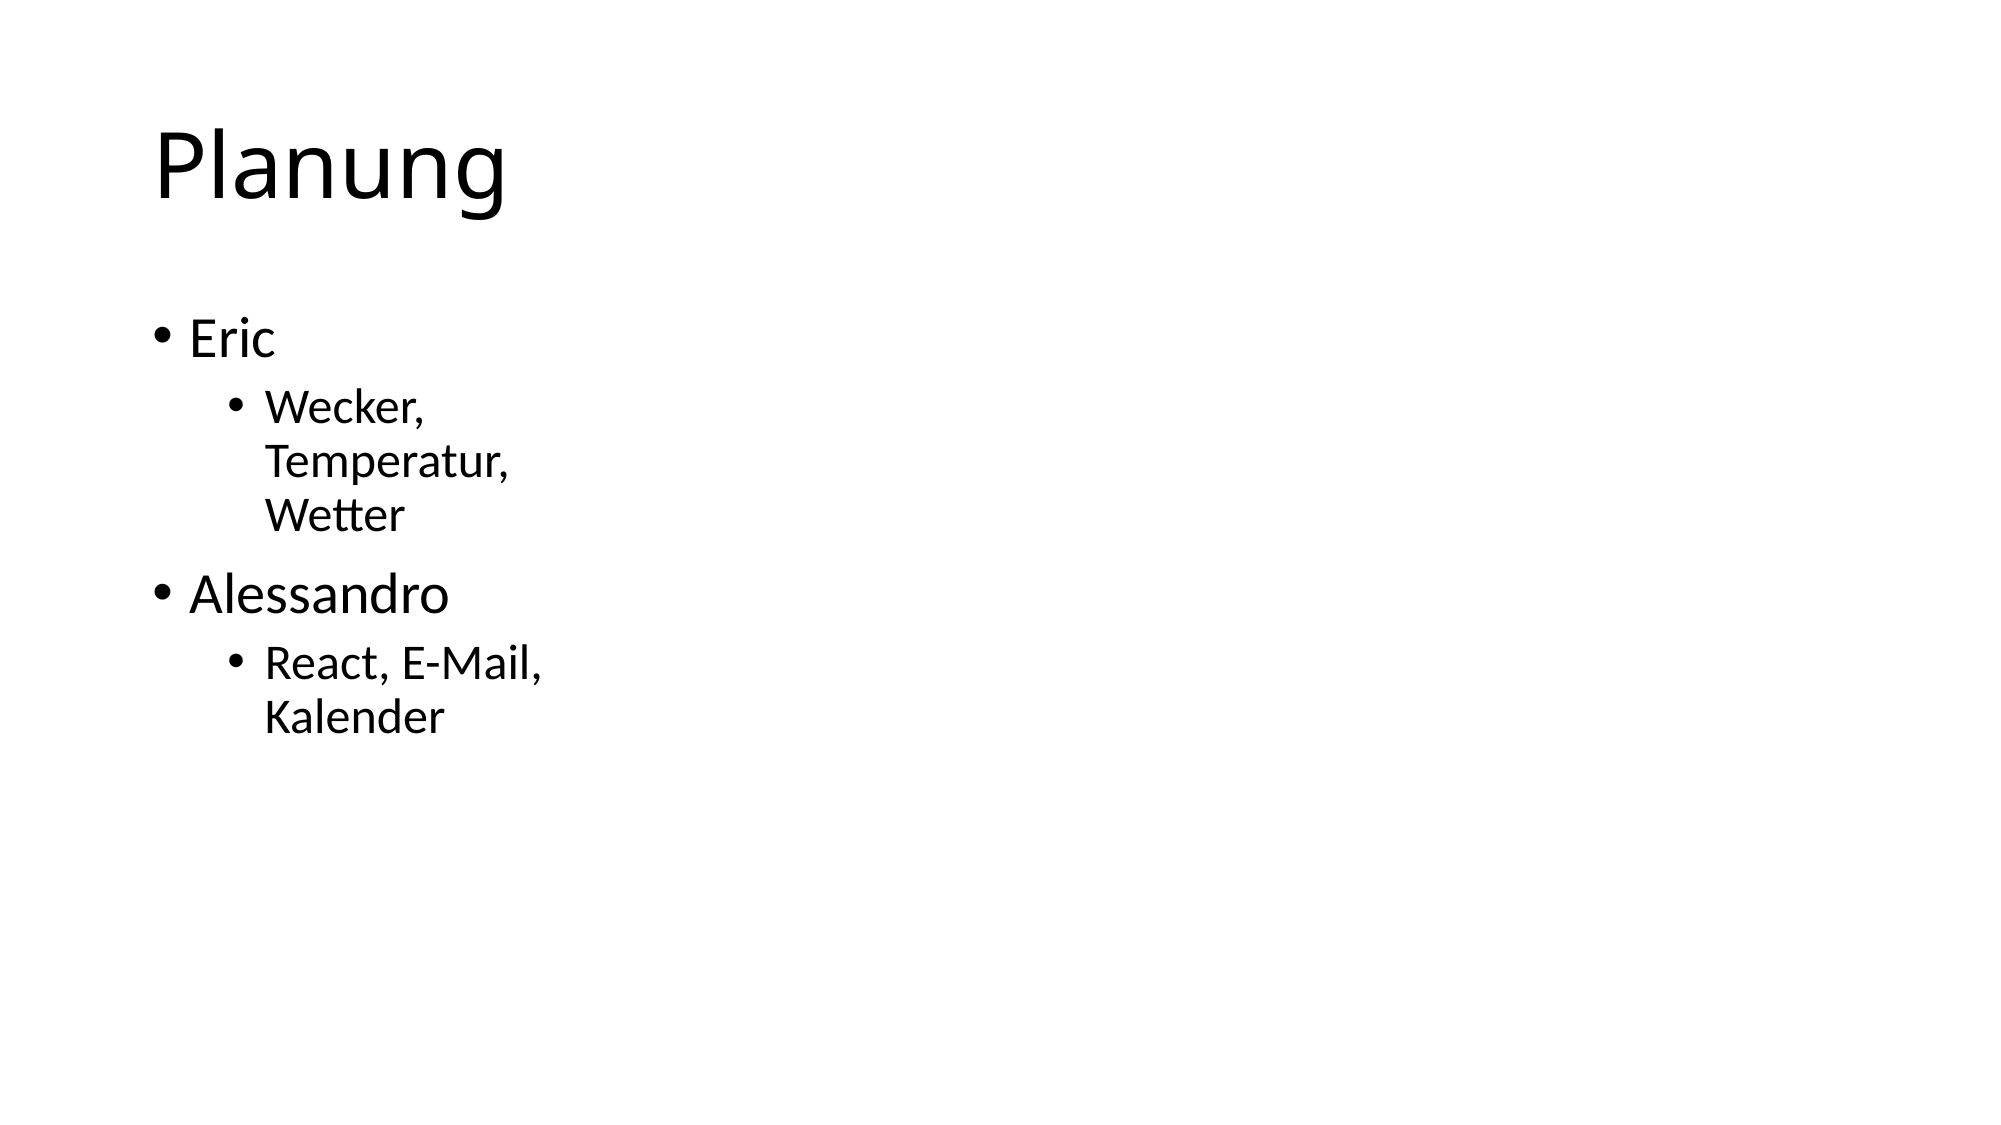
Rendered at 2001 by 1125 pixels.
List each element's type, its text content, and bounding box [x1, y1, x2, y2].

title Planung [137, 59, 1863, 278]
list Eric Wecker, Temperatur, Wetter Alessandro React, E-Mail, Kalender [137, 299, 615, 1014]
